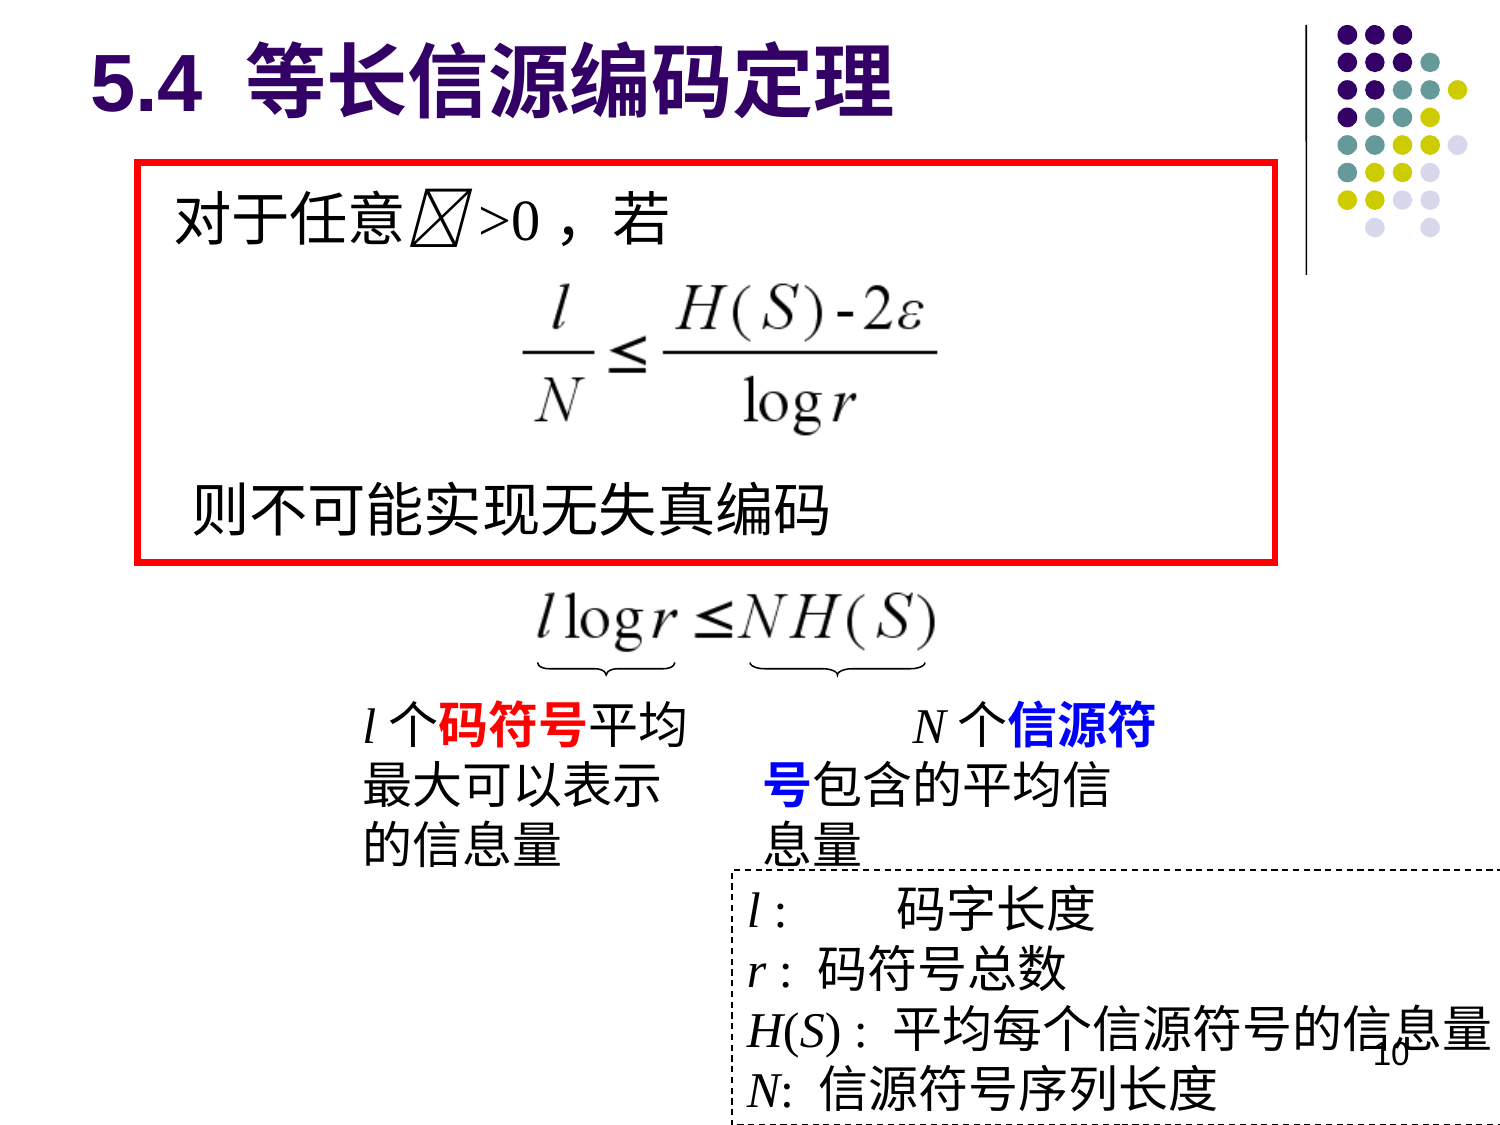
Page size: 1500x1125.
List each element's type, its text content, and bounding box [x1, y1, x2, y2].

text_box [537, 663, 675, 676]
text_box [137, 162, 1275, 563]
title 5.4 等长信源编码定理 [74, 19, 1313, 233]
text_box [750, 663, 925, 676]
text_box l个码符号平均最大可以表示的信息量 [362, 693, 700, 874]
picture [525, 568, 952, 663]
picture [512, 262, 950, 445]
slide_number 10 [1074, 1024, 1426, 1101]
text_box N个信源符号包含的平均信息量 [762, 693, 1163, 870]
text_box l : 码字长度 r : 码符号总数 H(S) : 平均每个信源符号的信息量 N: 信源符号序列长度 [731, 870, 1500, 1125]
